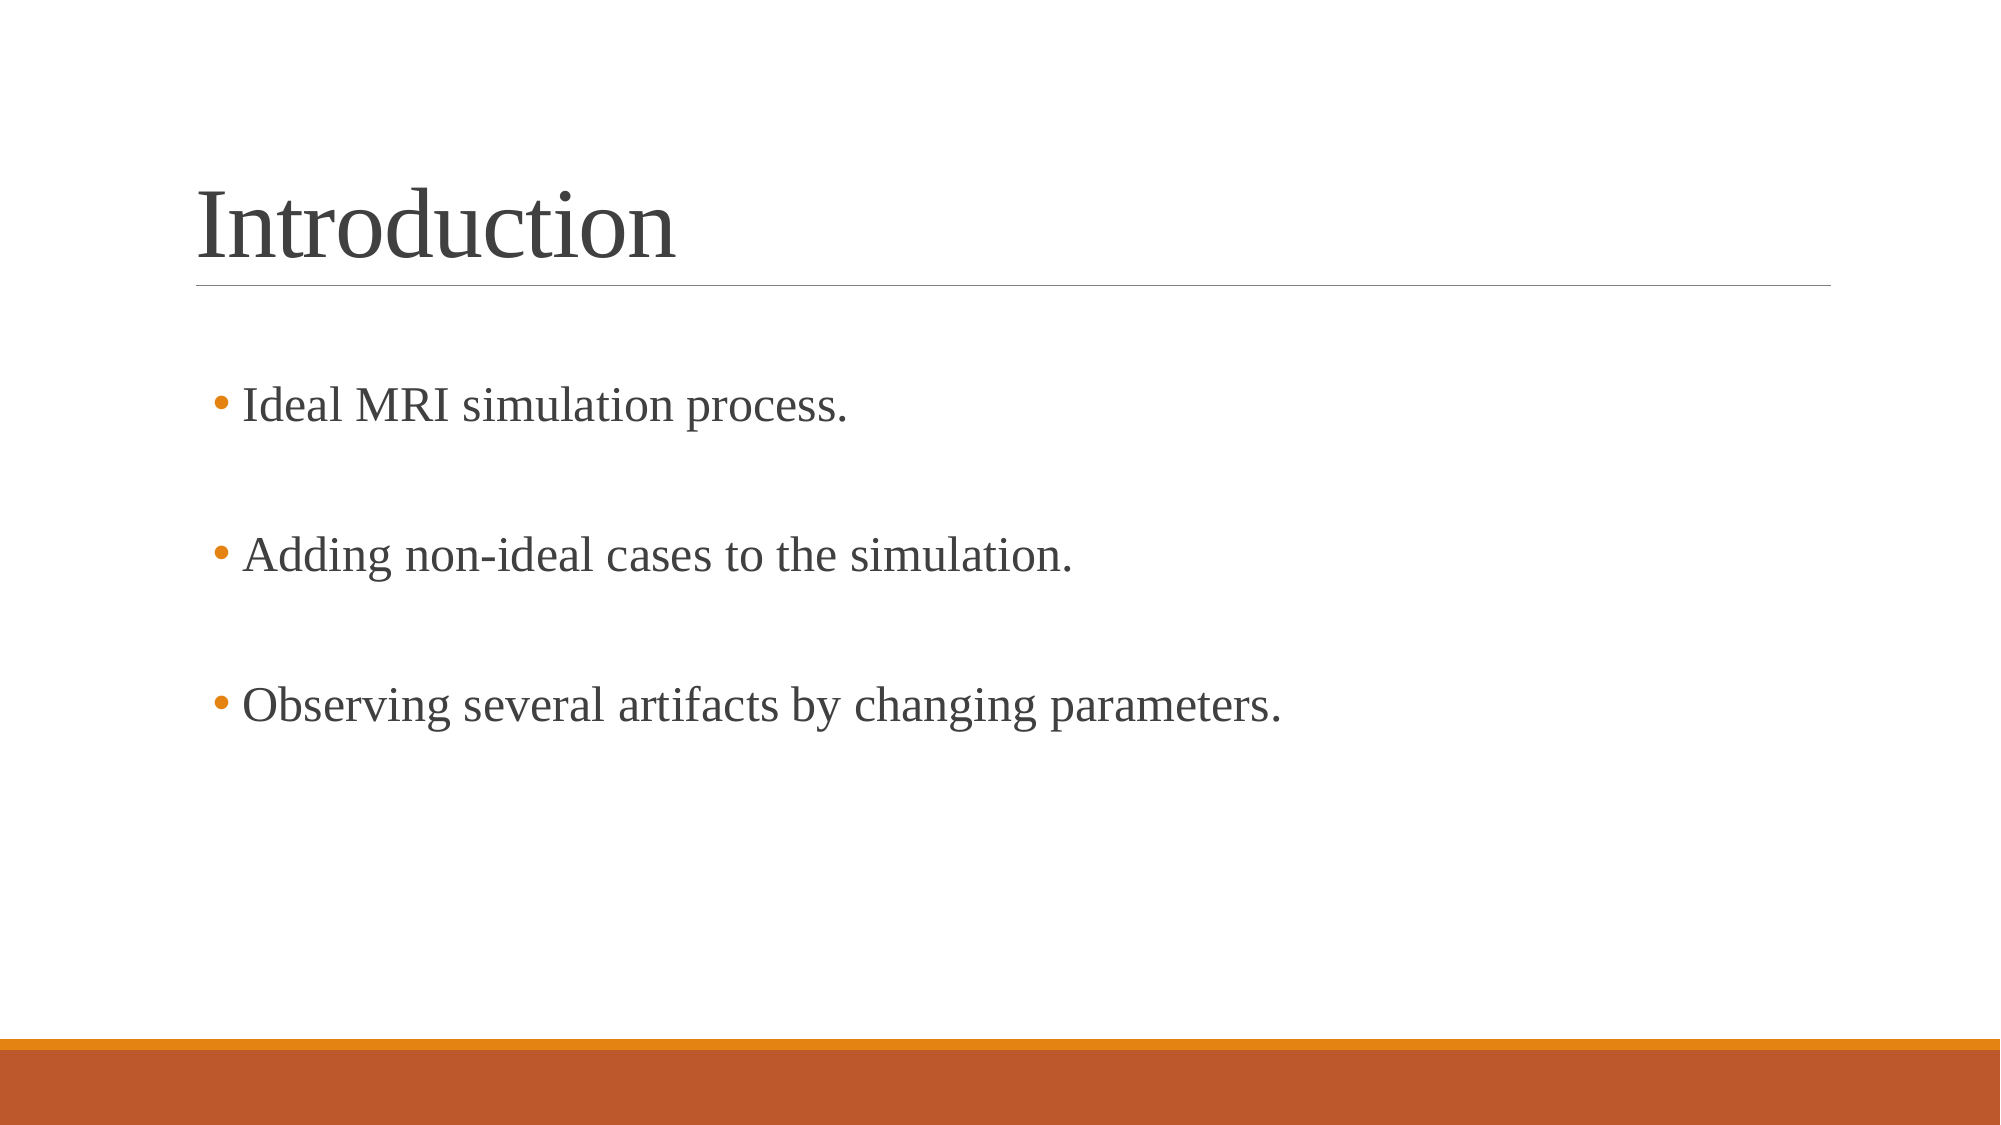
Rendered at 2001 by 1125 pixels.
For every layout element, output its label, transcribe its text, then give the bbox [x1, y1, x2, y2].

title Introduction [180, 47, 1830, 285]
list Ideal MRI simulation process. Adding non-ideal cases to the simulation. Observing several artifacts by changing parameters. [180, 302, 1830, 963]
